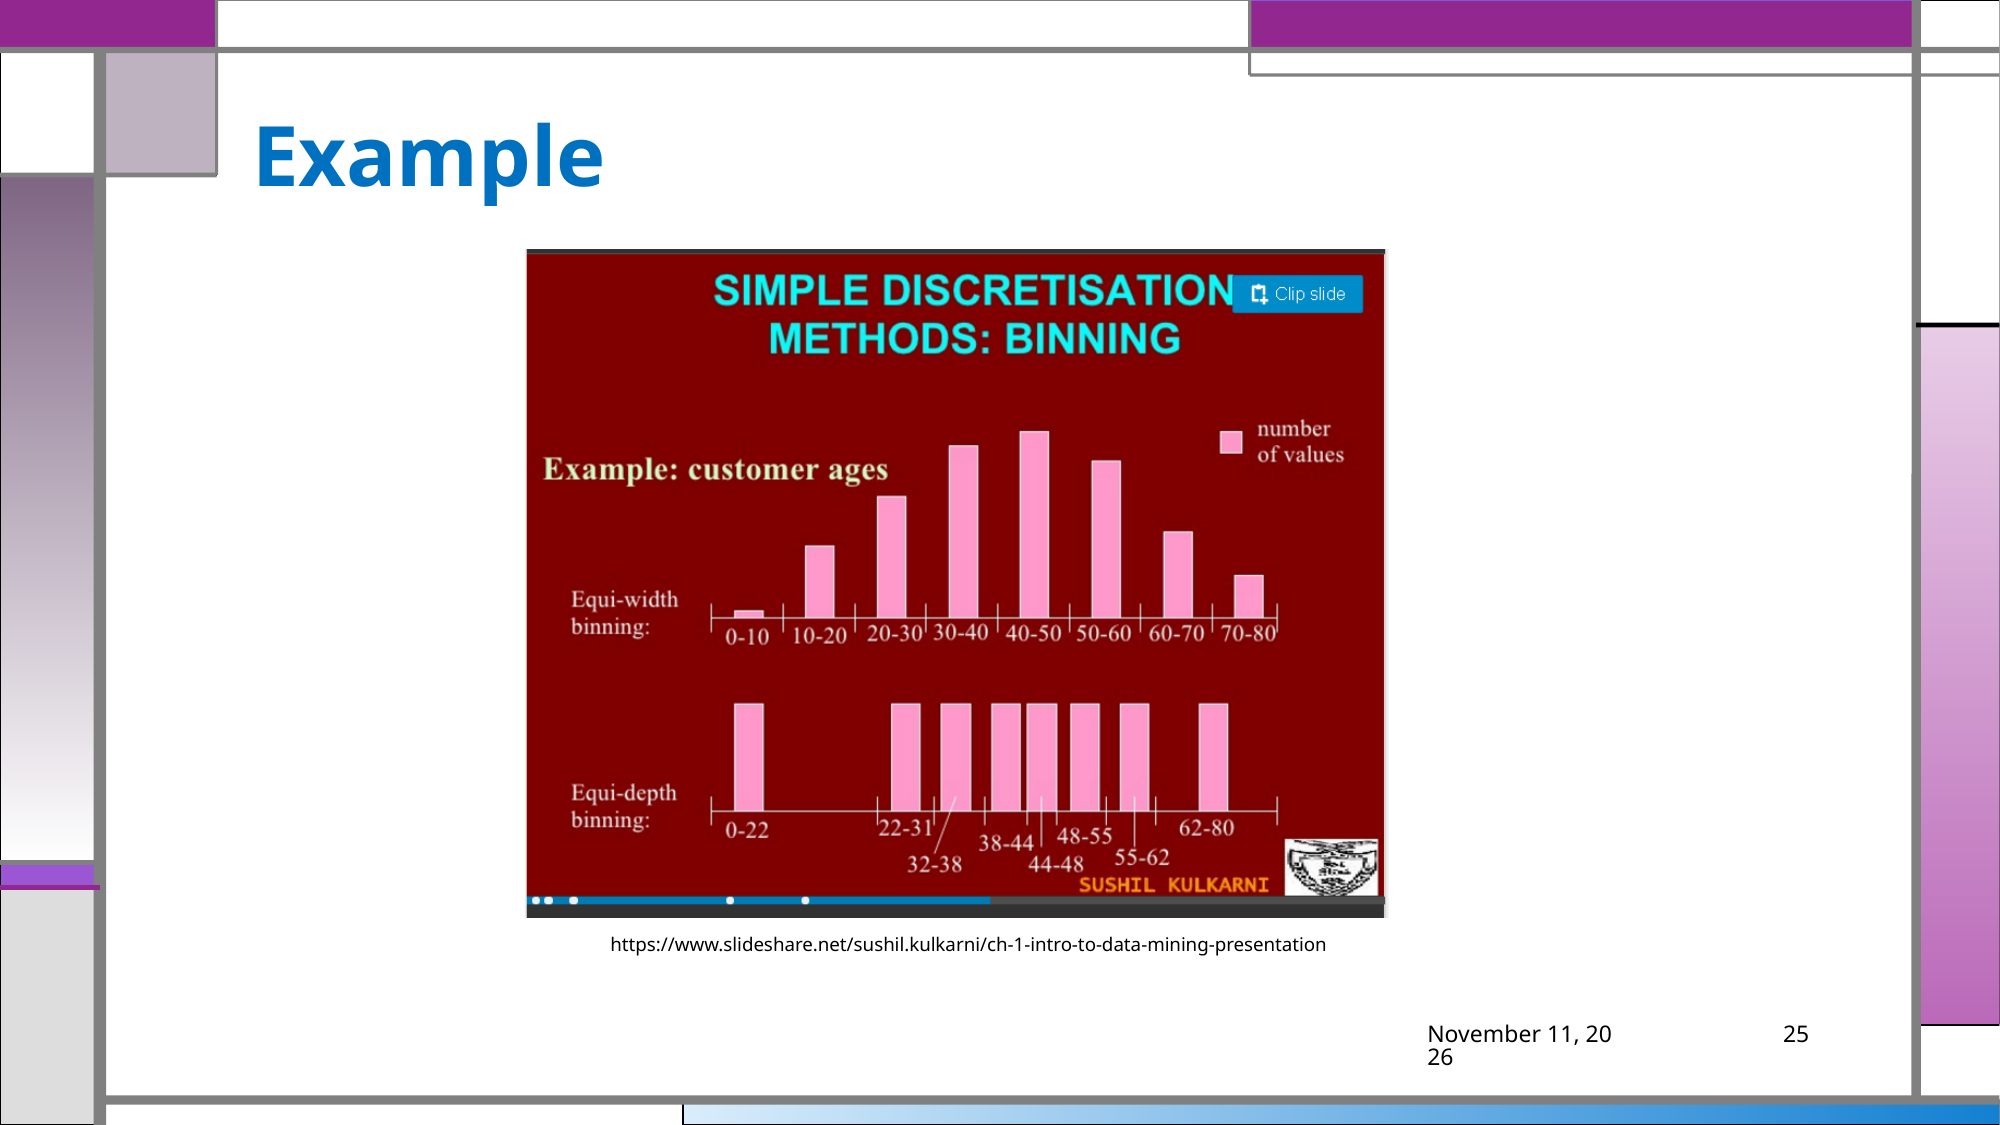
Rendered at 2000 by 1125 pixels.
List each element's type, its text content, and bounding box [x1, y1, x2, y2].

title Example [237, 24, 1813, 213]
picture [524, 249, 1389, 918]
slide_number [1412, 1012, 1629, 1058]
text_box https://www.slideshare.net/sushil.kulkarni/ch-1-intro-to-data-mining-presentation [595, 924, 1454, 963]
slide_number 25 [1662, 1012, 1825, 1058]
